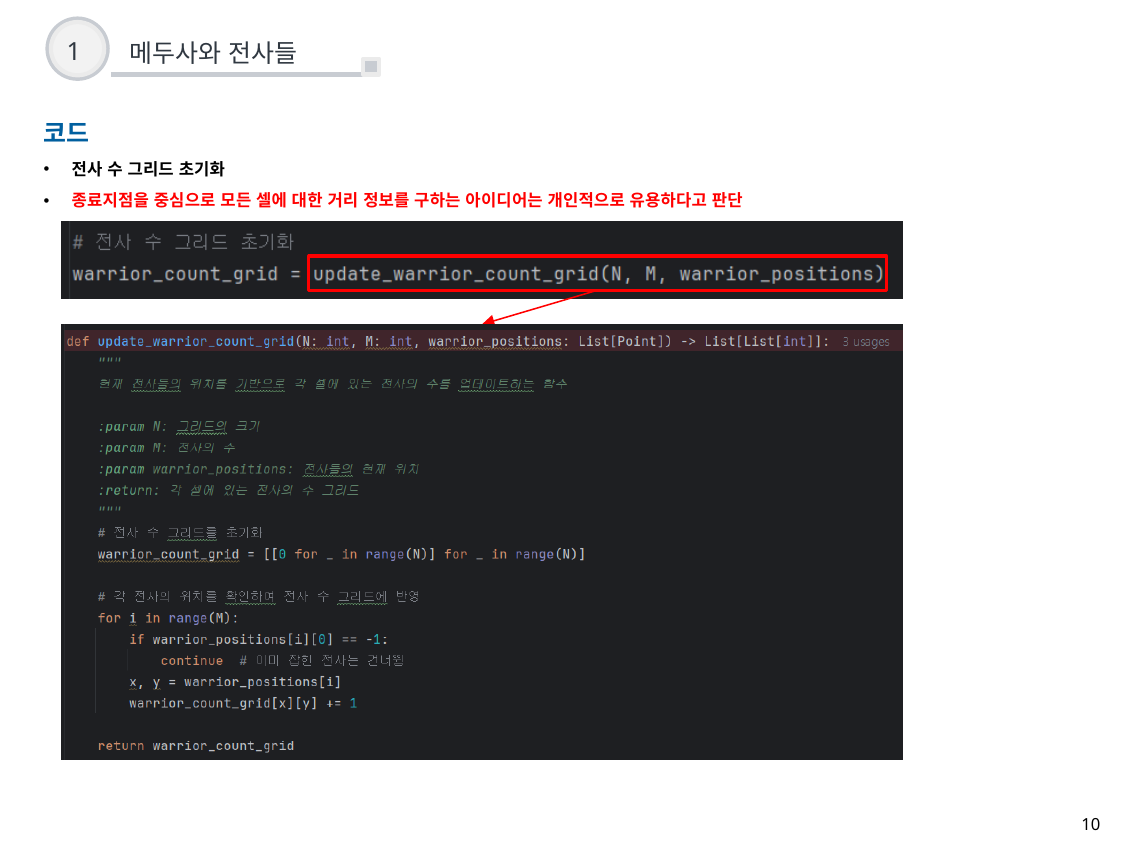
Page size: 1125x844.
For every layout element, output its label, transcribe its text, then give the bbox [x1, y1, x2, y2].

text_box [47, 18, 380, 79]
text_box 코드 전사 수 그리드 초기화 종료지점을 중심으로 모든 셀에 대한 거리 정보를 구하는 아이디어는 개인적으로 유용하다고 판단 [28, 94, 1058, 218]
slide_number 10 [1066, 806, 1125, 844]
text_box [481, 289, 598, 322]
picture [61, 324, 903, 760]
picture [61, 221, 903, 299]
